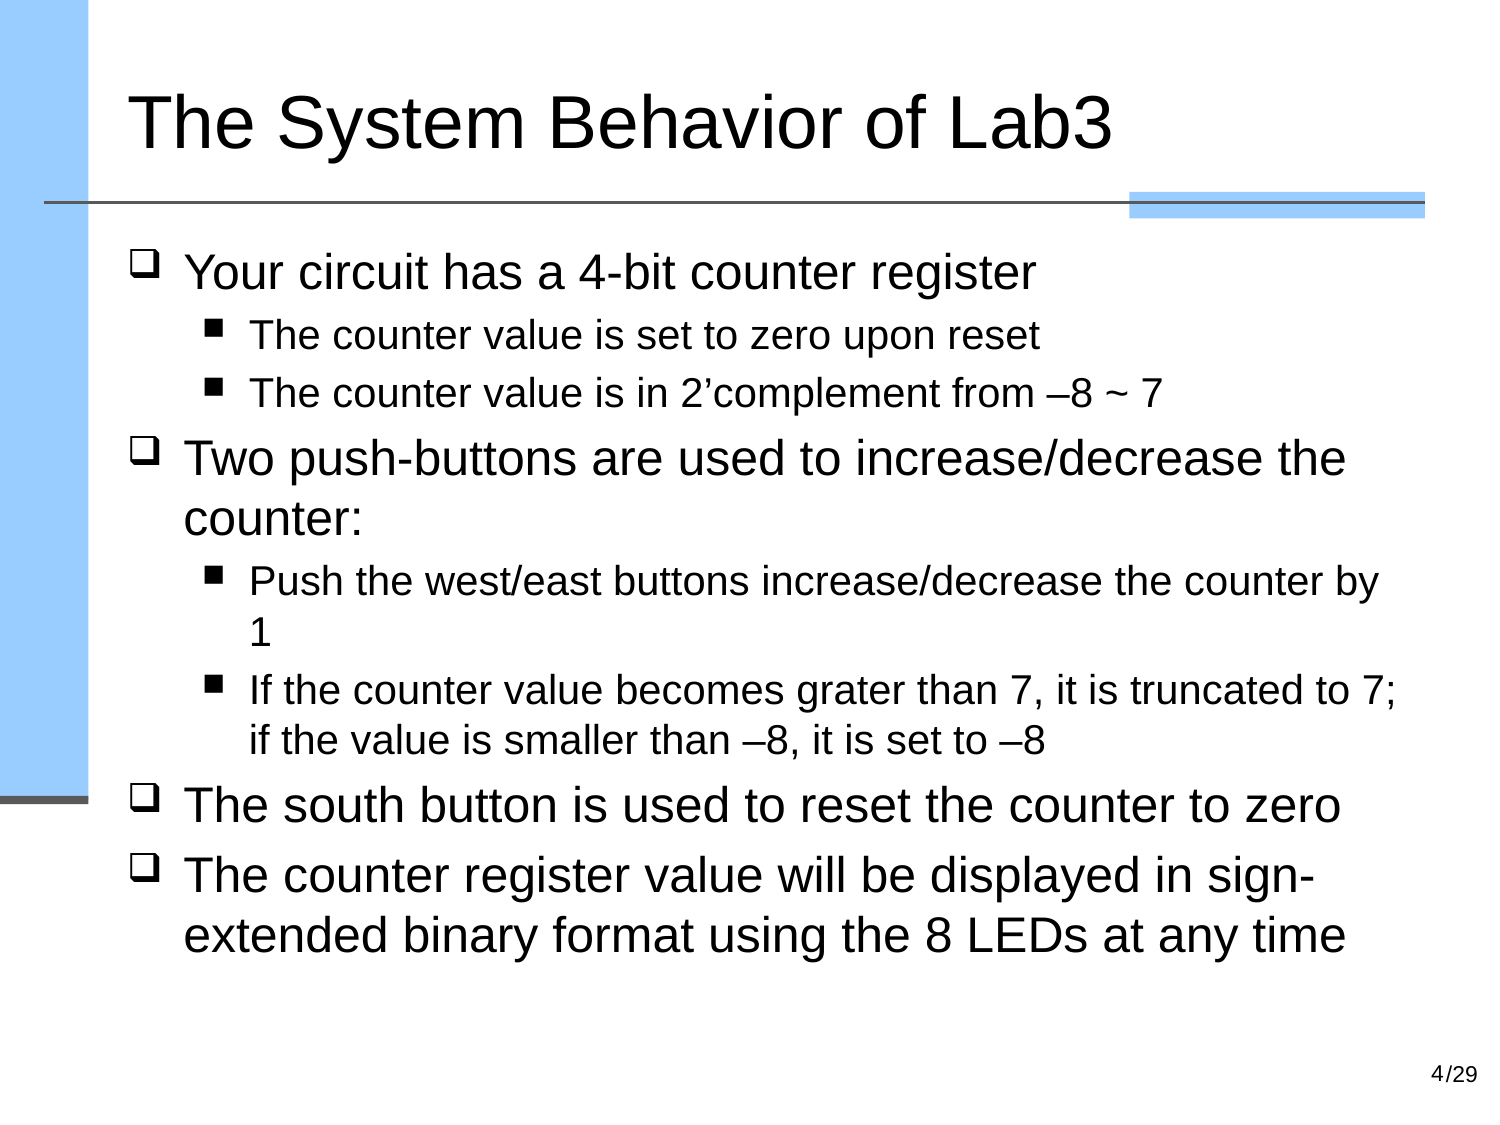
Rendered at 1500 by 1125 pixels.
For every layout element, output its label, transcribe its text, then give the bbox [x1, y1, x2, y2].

title The System Behavior of Lab3 [112, 45, 1425, 192]
slide_number 4 [1074, 1042, 1459, 1103]
list Your circuit has a 4-bit counter register The counter value is set to zero upon reset The counter value is in 2’complement from –8 ~ 7 Two push-buttons are used to increase/decrease the counter: Push the west/east buttons increase/decrease the counter by 1 If the counter value becomes grater than 7, it is truncated to 7; if the value is smaller than –8, it is set to –8 The south button is used to reset the counter to zero The counter register value will be displayed in sign-extended binary format using the 8 LEDs at any time [112, 231, 1425, 1005]
